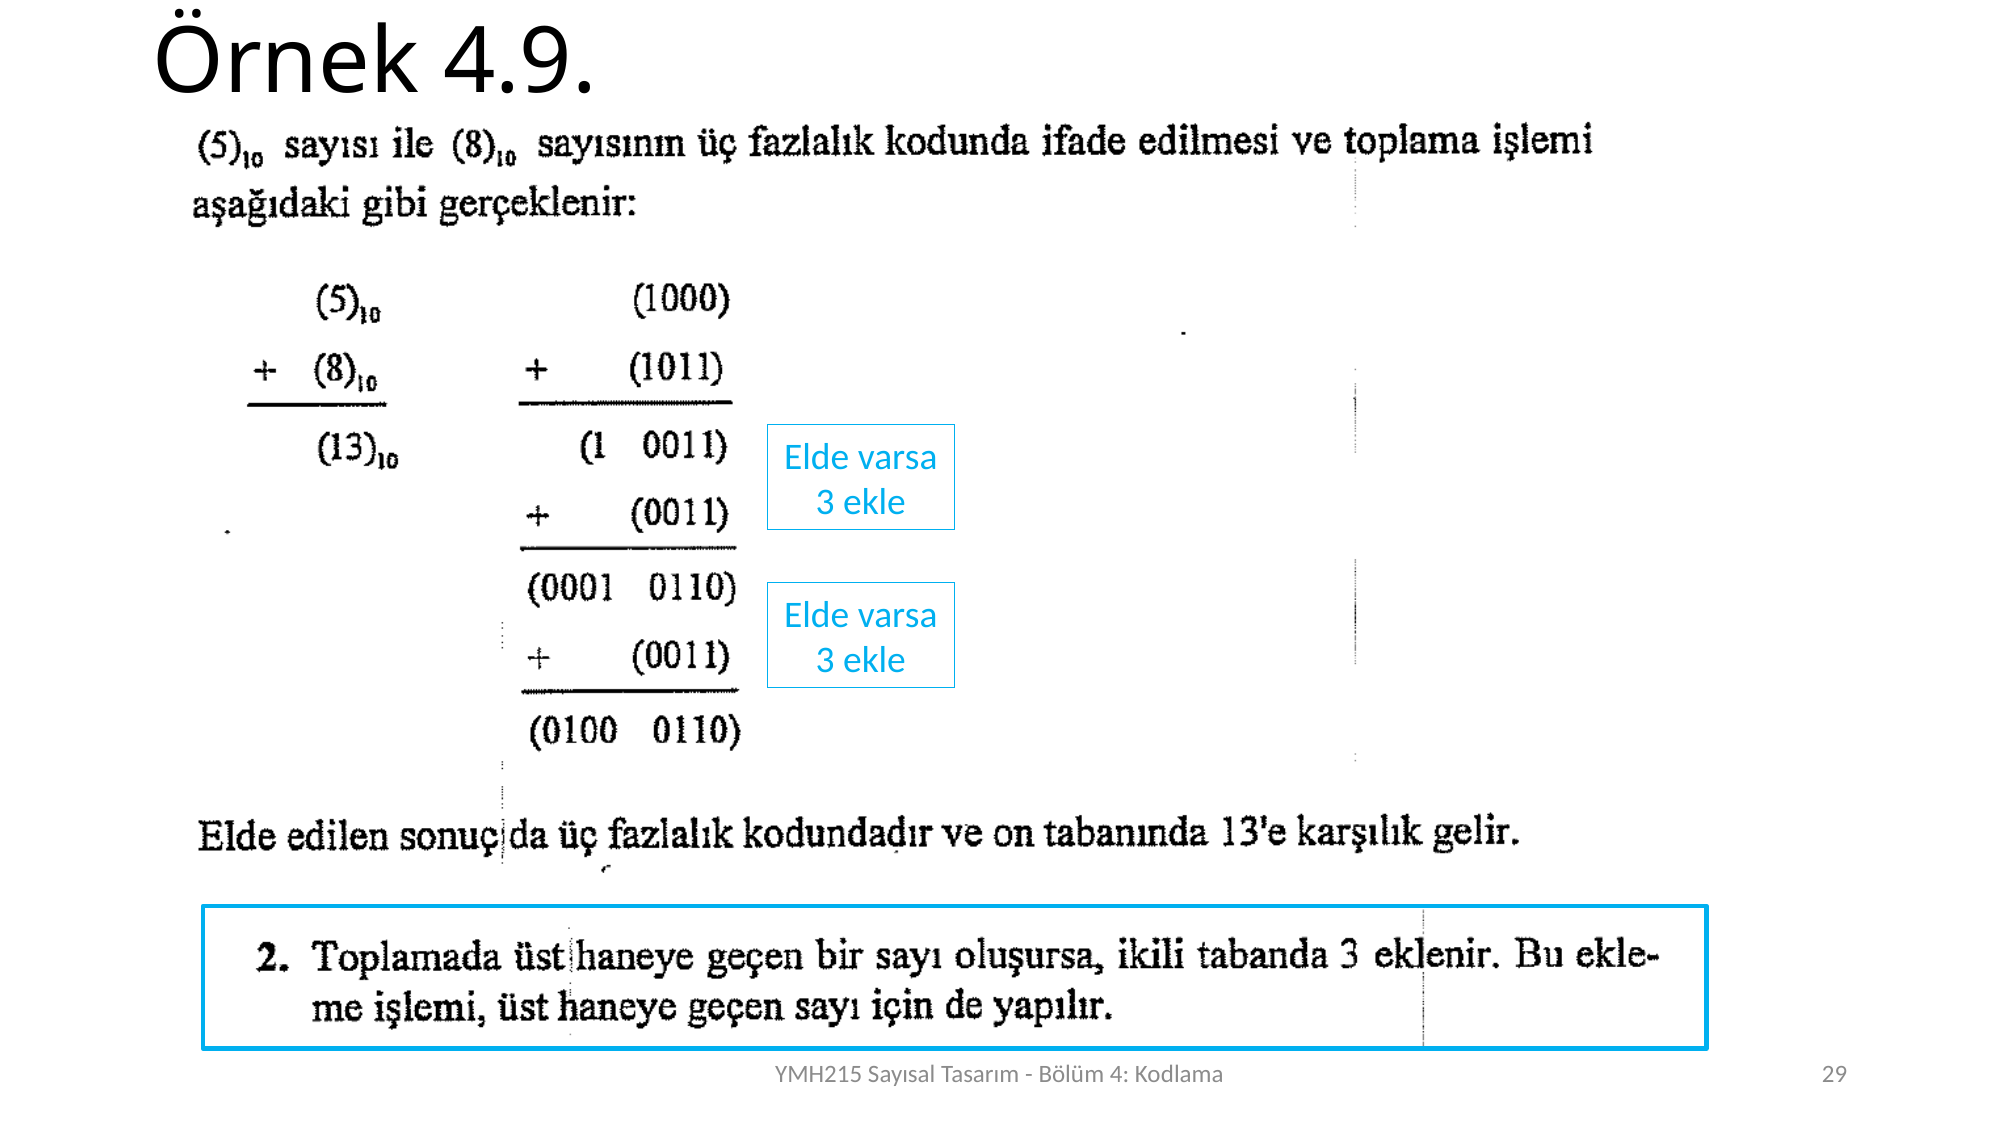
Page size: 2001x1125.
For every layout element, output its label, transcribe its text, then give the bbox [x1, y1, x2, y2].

footer YMH215 Sayısal Tasarım - Bölüm 4: Kodlama [662, 1051, 1338, 1103]
picture [206, 909, 1703, 1045]
slide_number 29 [1412, 1042, 1863, 1103]
title Örnek 4.9. [137, 0, 1863, 125]
picture [137, 116, 1637, 894]
